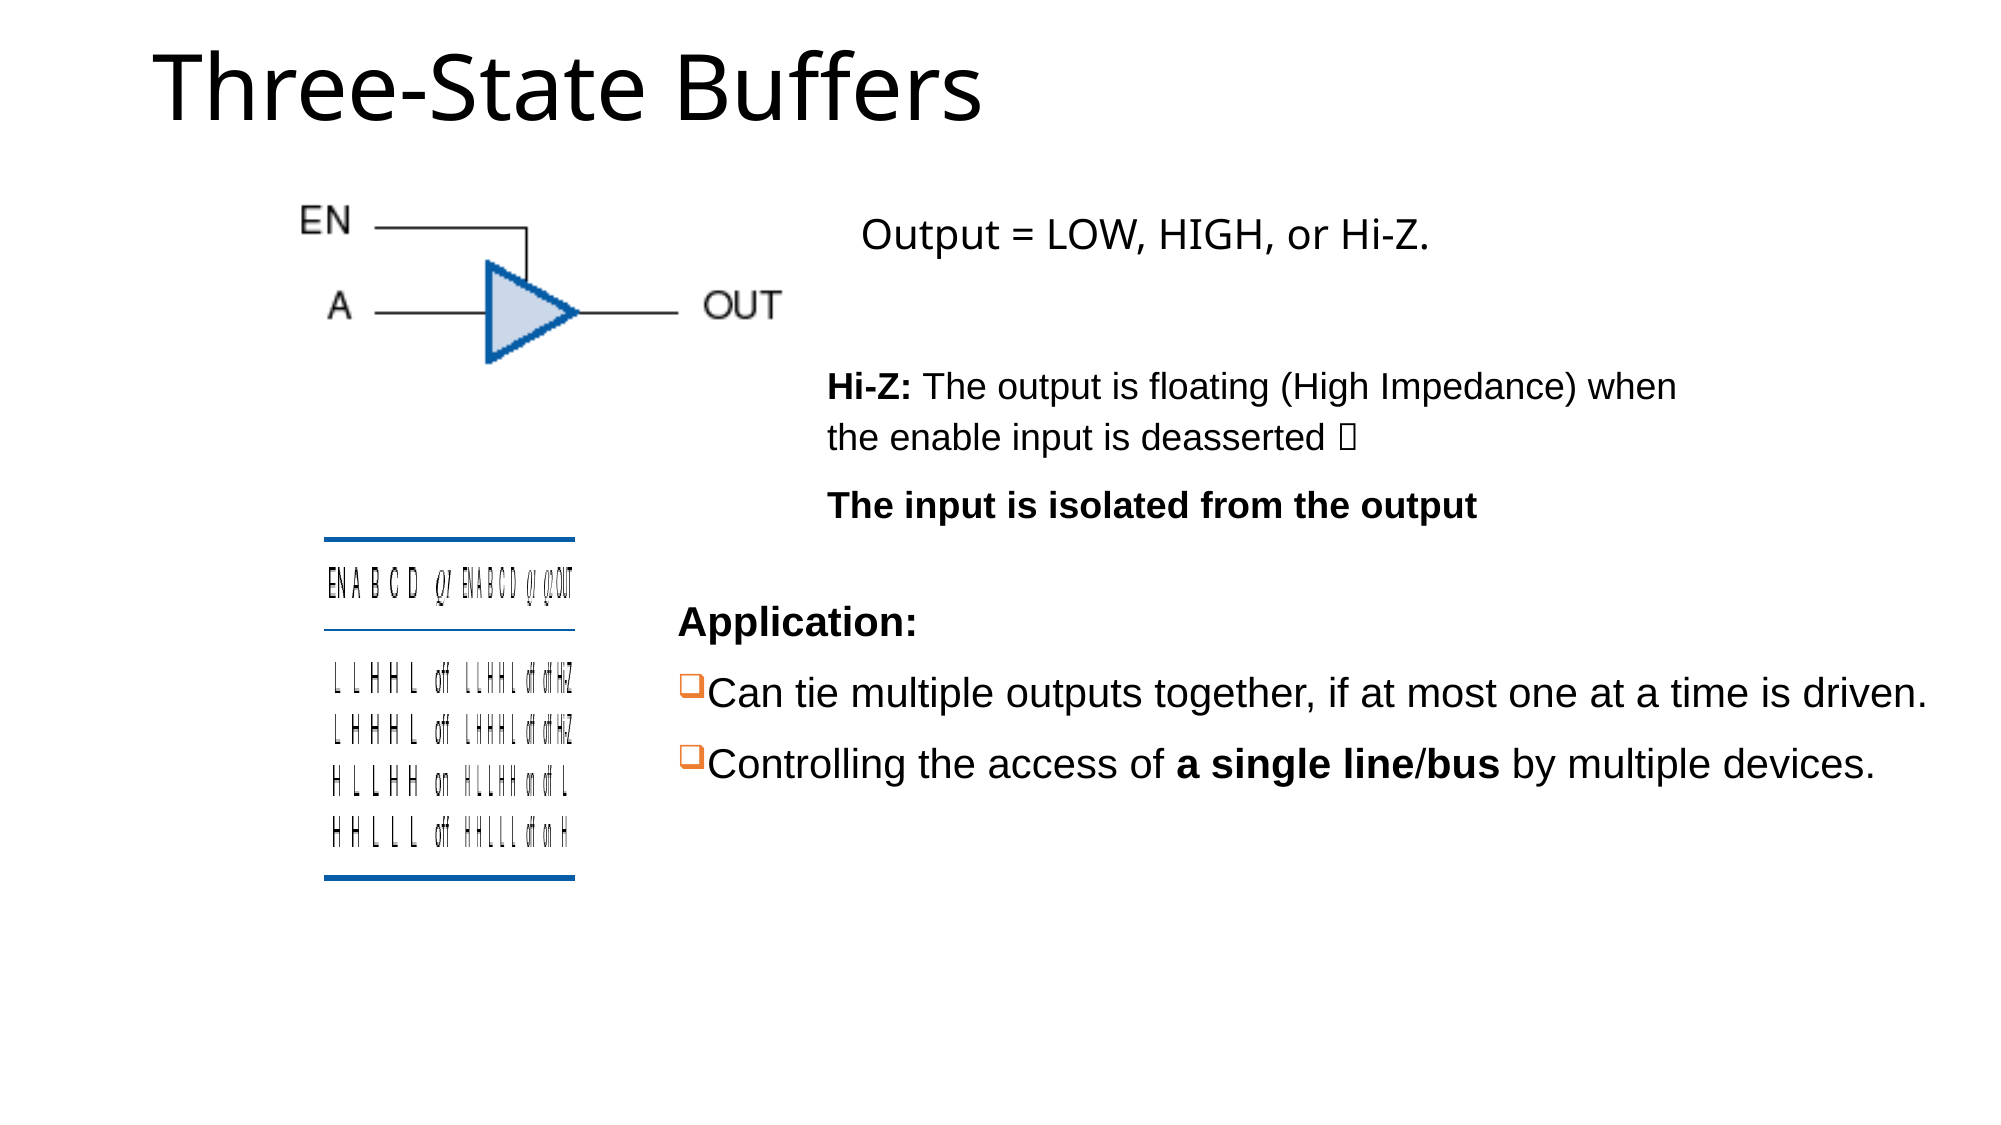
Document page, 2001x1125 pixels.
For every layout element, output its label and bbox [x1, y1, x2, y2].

text_box [662, 587, 1953, 794]
title [137, 32, 1863, 150]
text_box [324, 537, 575, 881]
text_box [812, 350, 1713, 534]
text_box [299, 199, 785, 367]
text_box [845, 200, 1446, 265]
